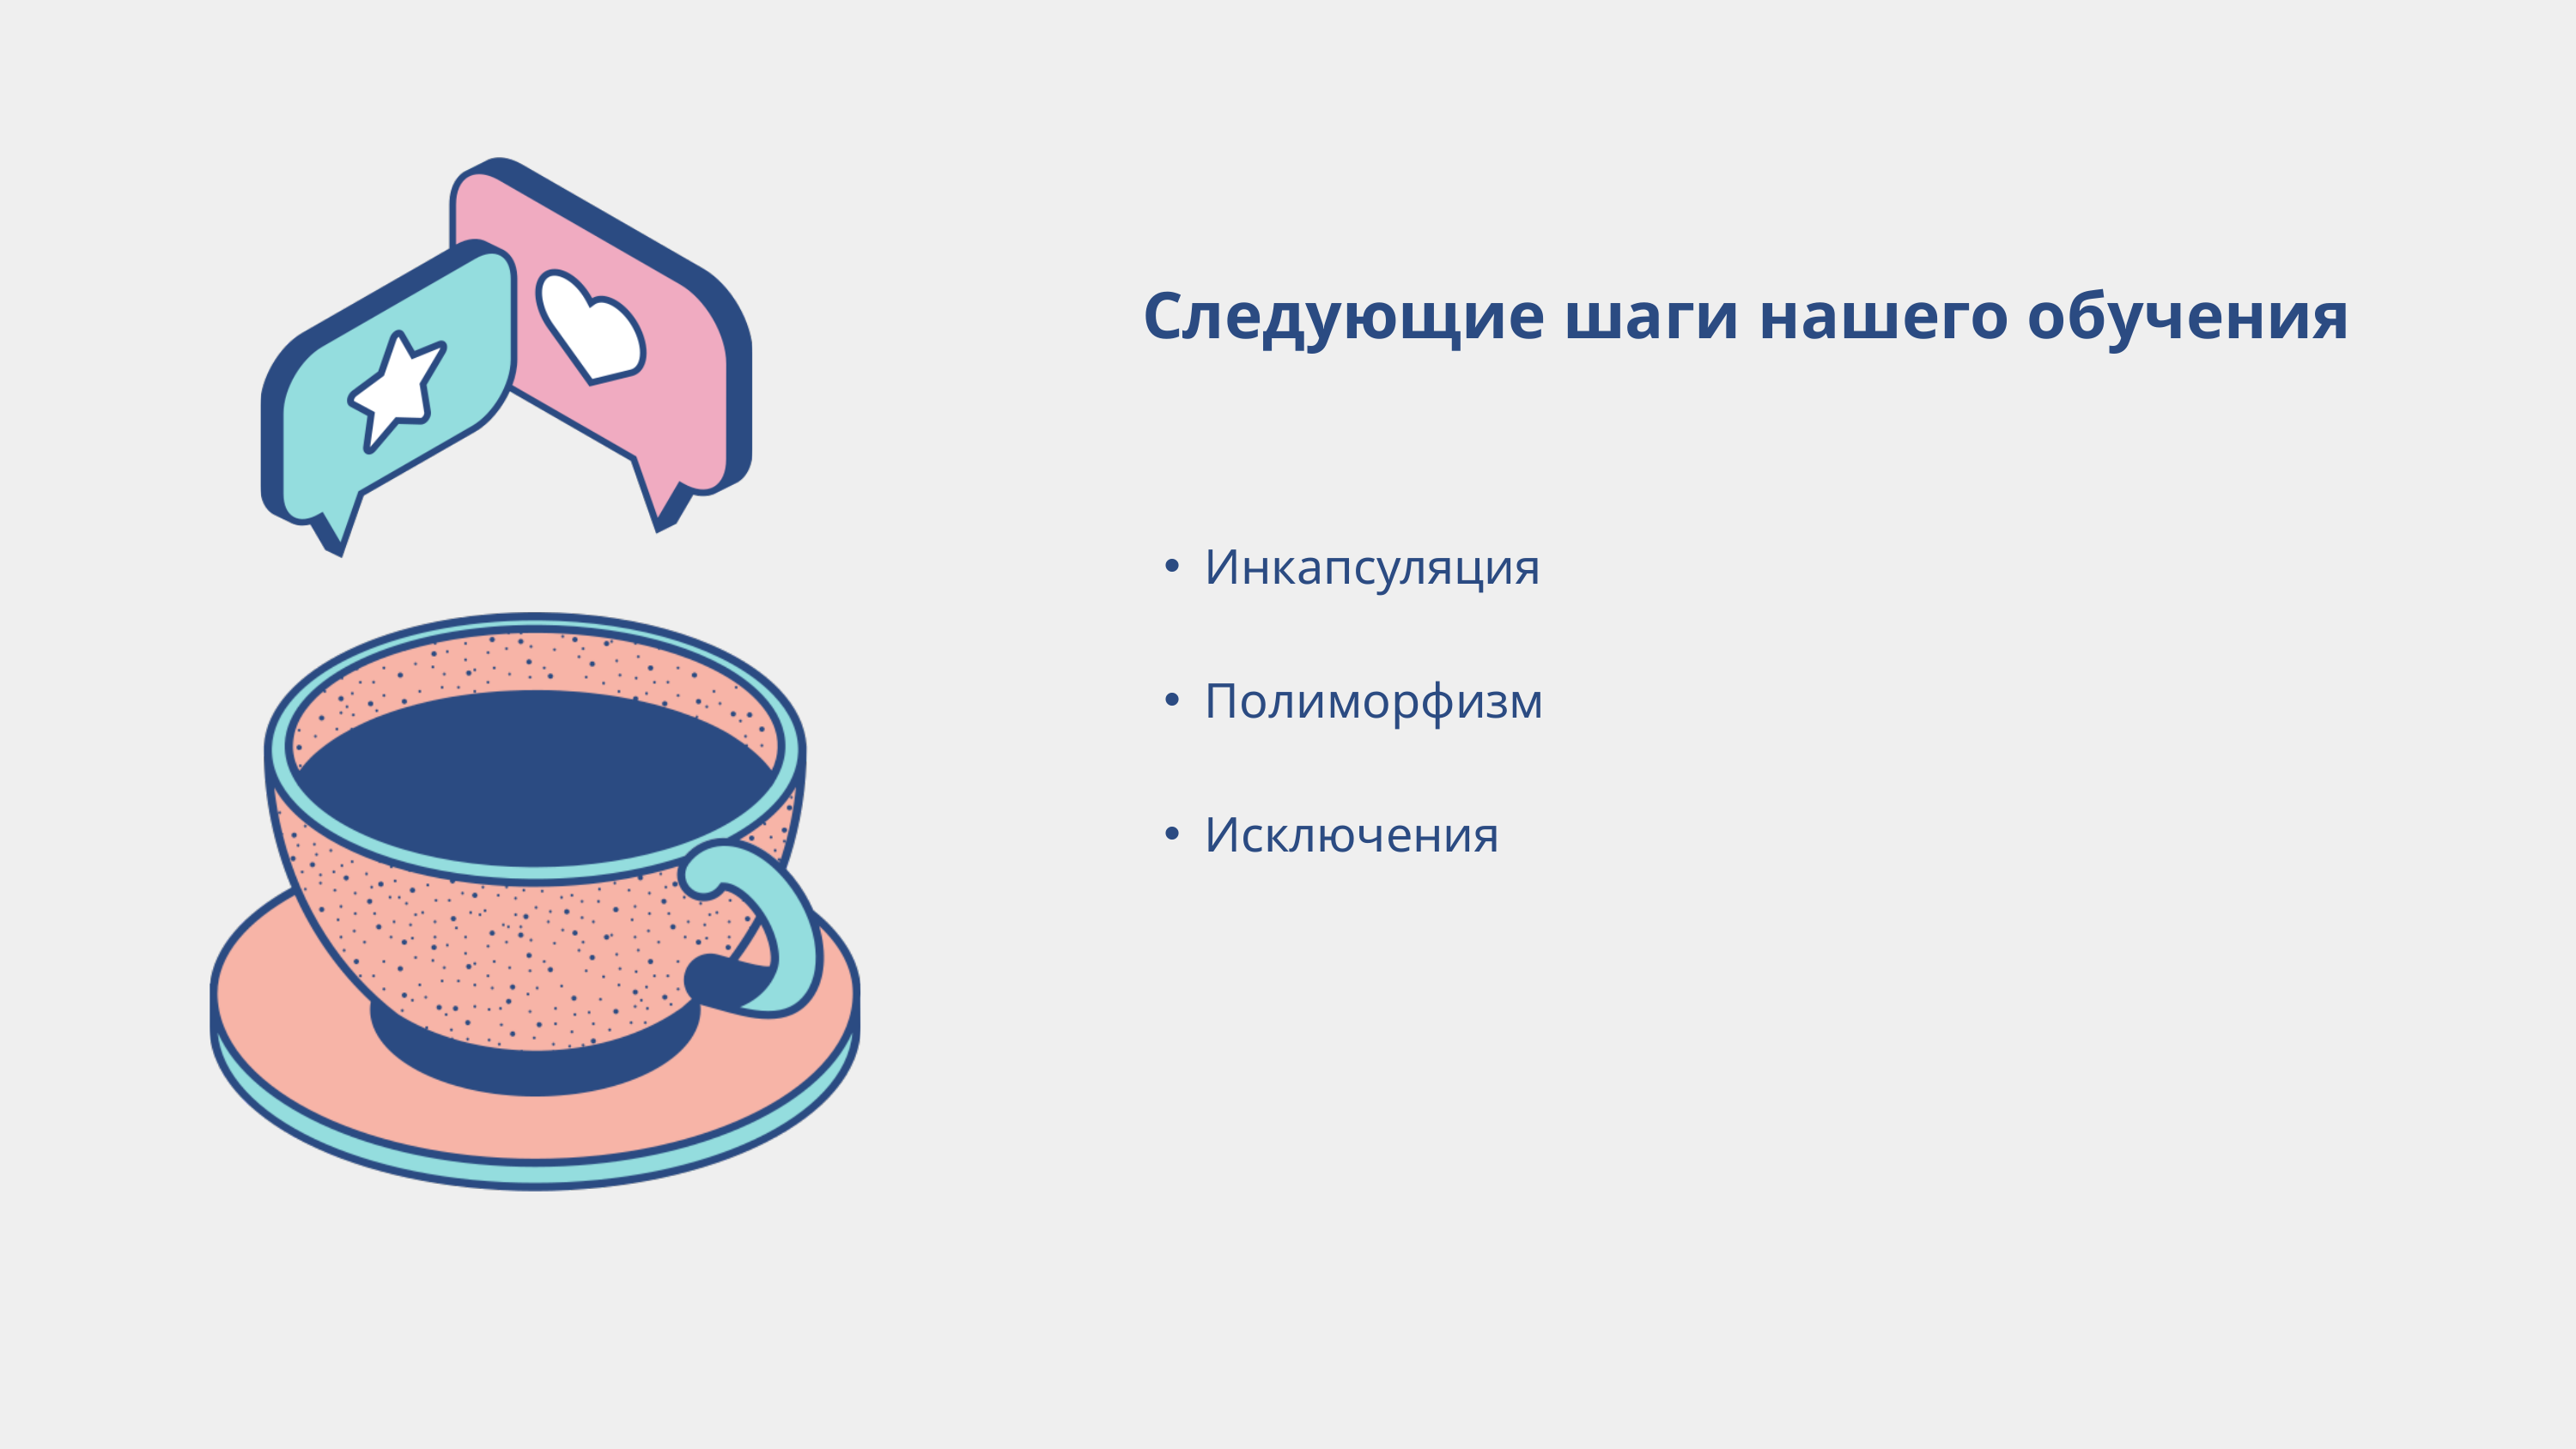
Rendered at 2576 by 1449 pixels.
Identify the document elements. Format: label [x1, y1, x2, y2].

text_box [260, 155, 753, 560]
text_box [1122, 261, 2451, 920]
text_box [210, 611, 861, 1191]
